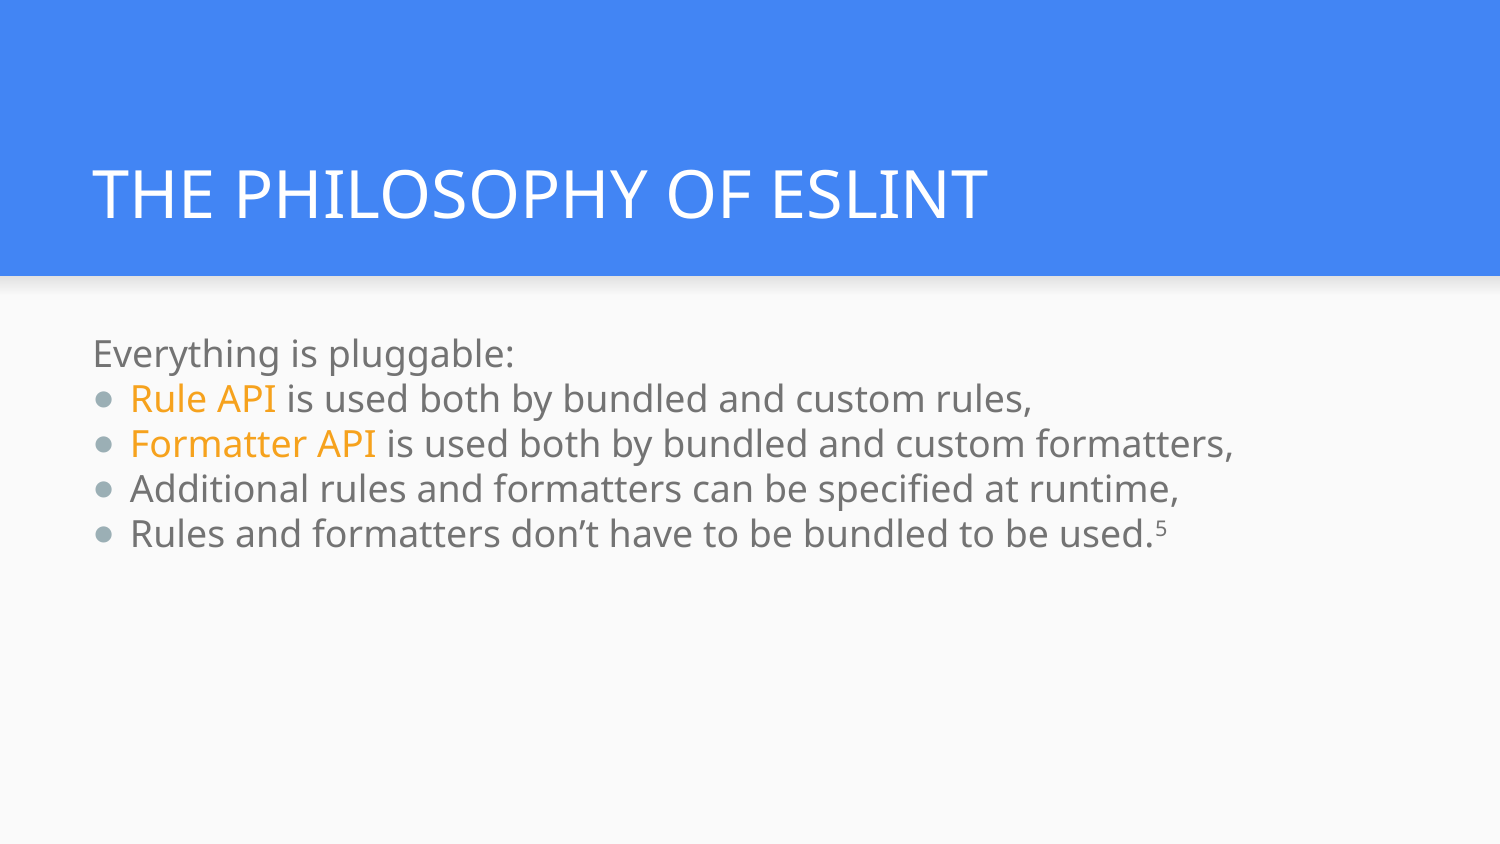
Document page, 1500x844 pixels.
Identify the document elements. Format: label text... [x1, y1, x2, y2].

list Everything is pluggable: Rule API is used both by bundled and custom rules, Formatter API is used both by bundled and custom formatters, Additional rules and formatters can be specified at runtime, Rules and formatters don’t have to be bundled to be used.5 [77, 314, 1427, 760]
title THE PHILOSOPHY OF ESLINT [77, 121, 1427, 248]
